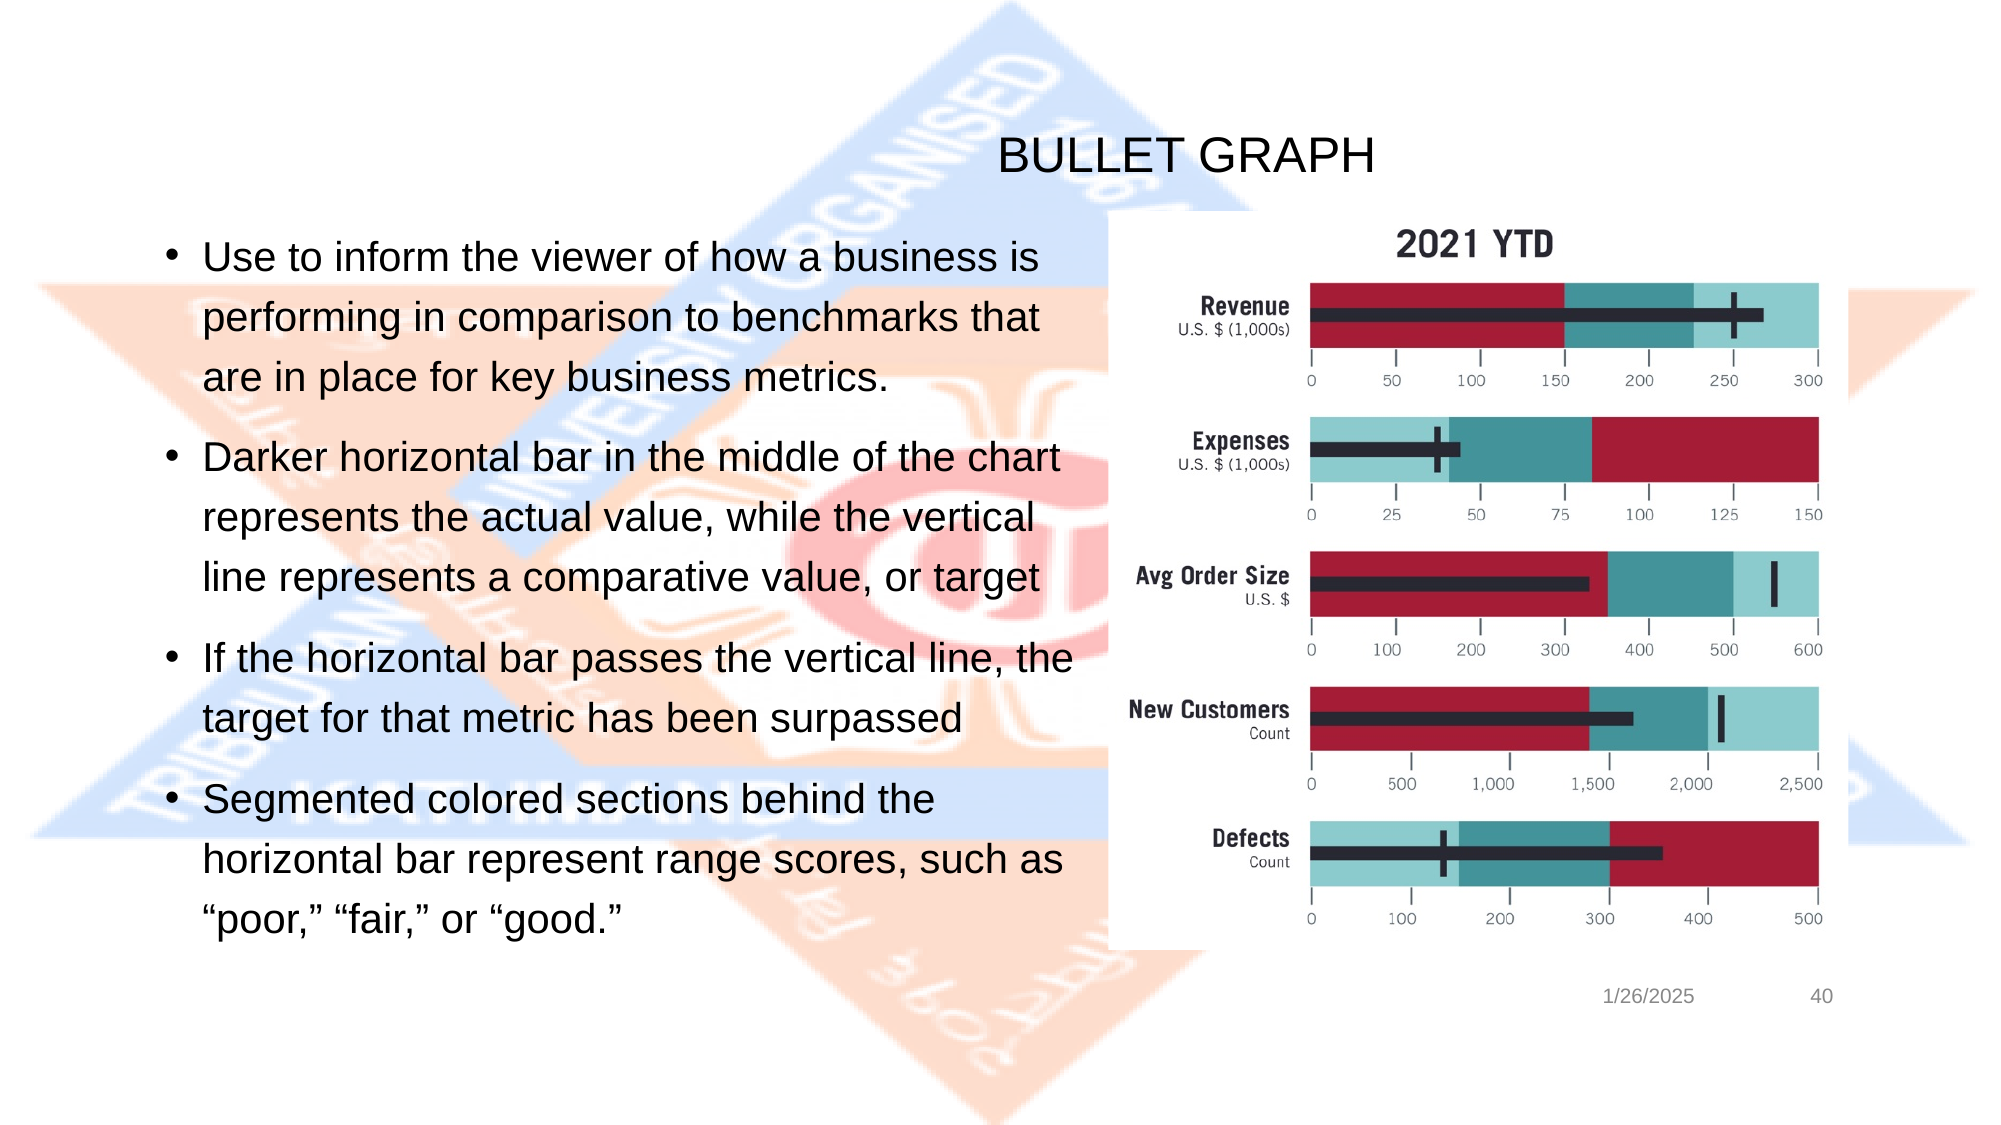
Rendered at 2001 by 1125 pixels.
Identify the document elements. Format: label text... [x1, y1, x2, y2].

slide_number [1259, 965, 1710, 1025]
title BULLET GRAPH [337, 100, 2000, 212]
list Use to inform the viewer of how a business is performing in comparison to benchmarks that are in place for key business metrics. Darker horizontal bar in the middle of the chart represents the actual value, while the vertical line represents a comparative value, or target If the horizontal bar passes the vertical line, the target for that metric has been surpassed Segmented colored sections behind the horizontal bar represent range scores, such as “poor,” “fair,” or “good.” [149, 211, 1102, 950]
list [1107, 211, 1849, 951]
slide_number ‹#› [1724, 965, 1849, 1025]
